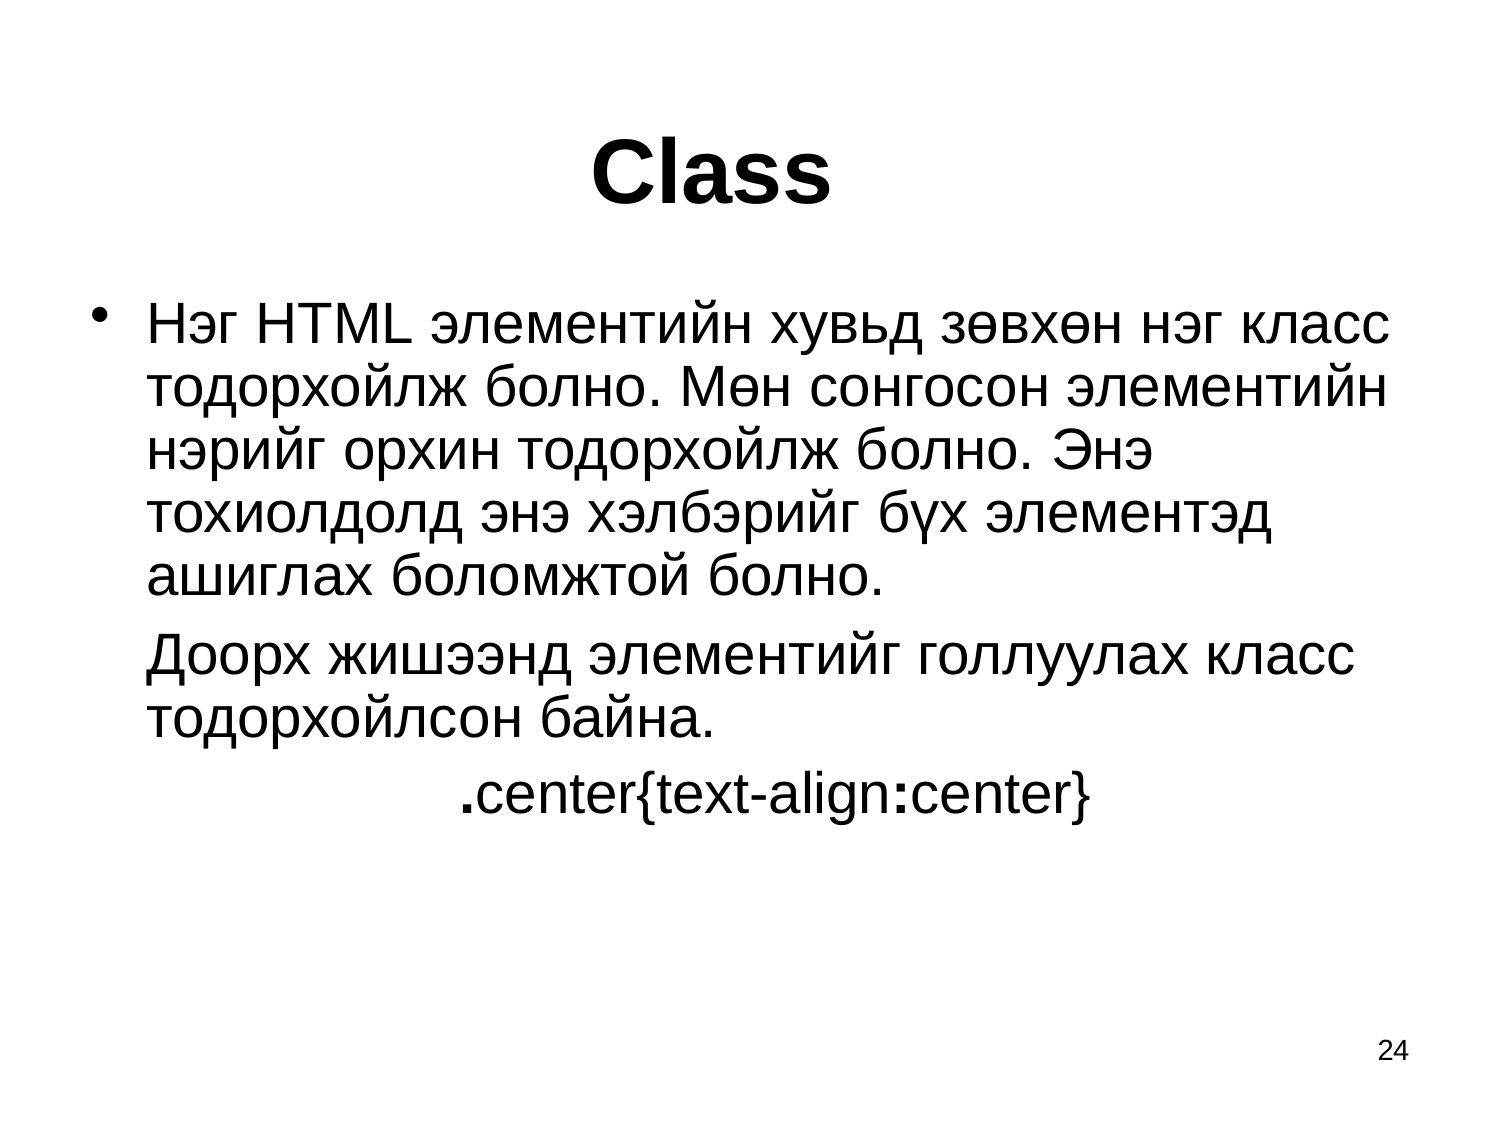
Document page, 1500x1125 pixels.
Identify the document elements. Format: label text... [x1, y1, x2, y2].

slide_number 24 [1371, 1031, 1419, 1125]
text_box Нэг HTML элементийн хувьд зөвхөн нэг класс тодорхойлж болно. Мөн сонгосон элементийн нэрийг орхин тодорхойлж болно. Энэ тохиолдолд энэ хэлбэрийг бүх элементэд ашиглах боломжтой болно. Доорх жишээнд элементийг голлуулах класс тодорхойлсон байна. .center{text-align:center} [87, 284, 1400, 826]
title Class [588, 109, 838, 300]
